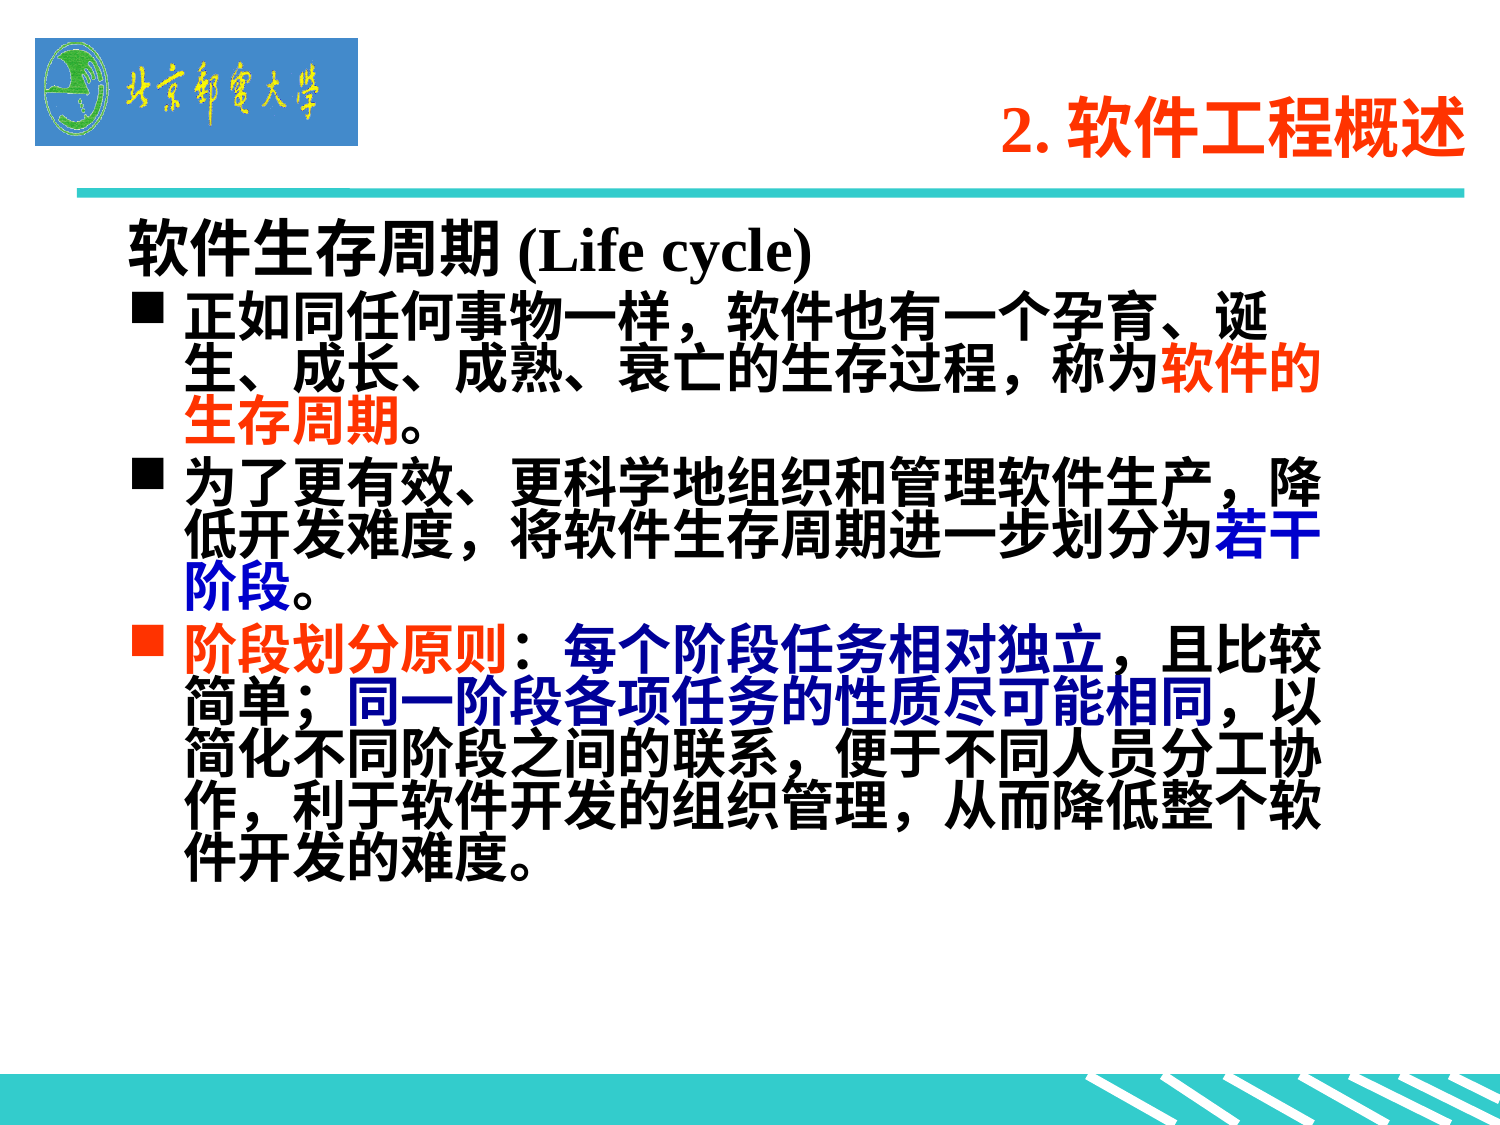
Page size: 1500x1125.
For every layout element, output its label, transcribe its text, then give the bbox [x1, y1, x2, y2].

title 2.软件工程概述 [207, 66, 1483, 185]
slide_number [1137, 1037, 1451, 1113]
picture [34, 37, 358, 146]
list 软件生存周期(Life cycle) 正如同任何事物一样，软件也有一个孕育、诞生、成长、成熟、衰亡的生存过程，称为软件的生存周期。 为了更有效、更科学地组织和管理软件生产，降低开发难度，将软件生存周期进一步划分为若干阶段。 阶段划分原则：每个阶段任务相对独立，且比较简单；同一阶段各项任务的性质尽可能相同，以简化不同阶段之间的联系，便于不同人员分工协作，利于软件开发的组织管理，从而降低整个软件开发的难度。 [112, 216, 1388, 974]
